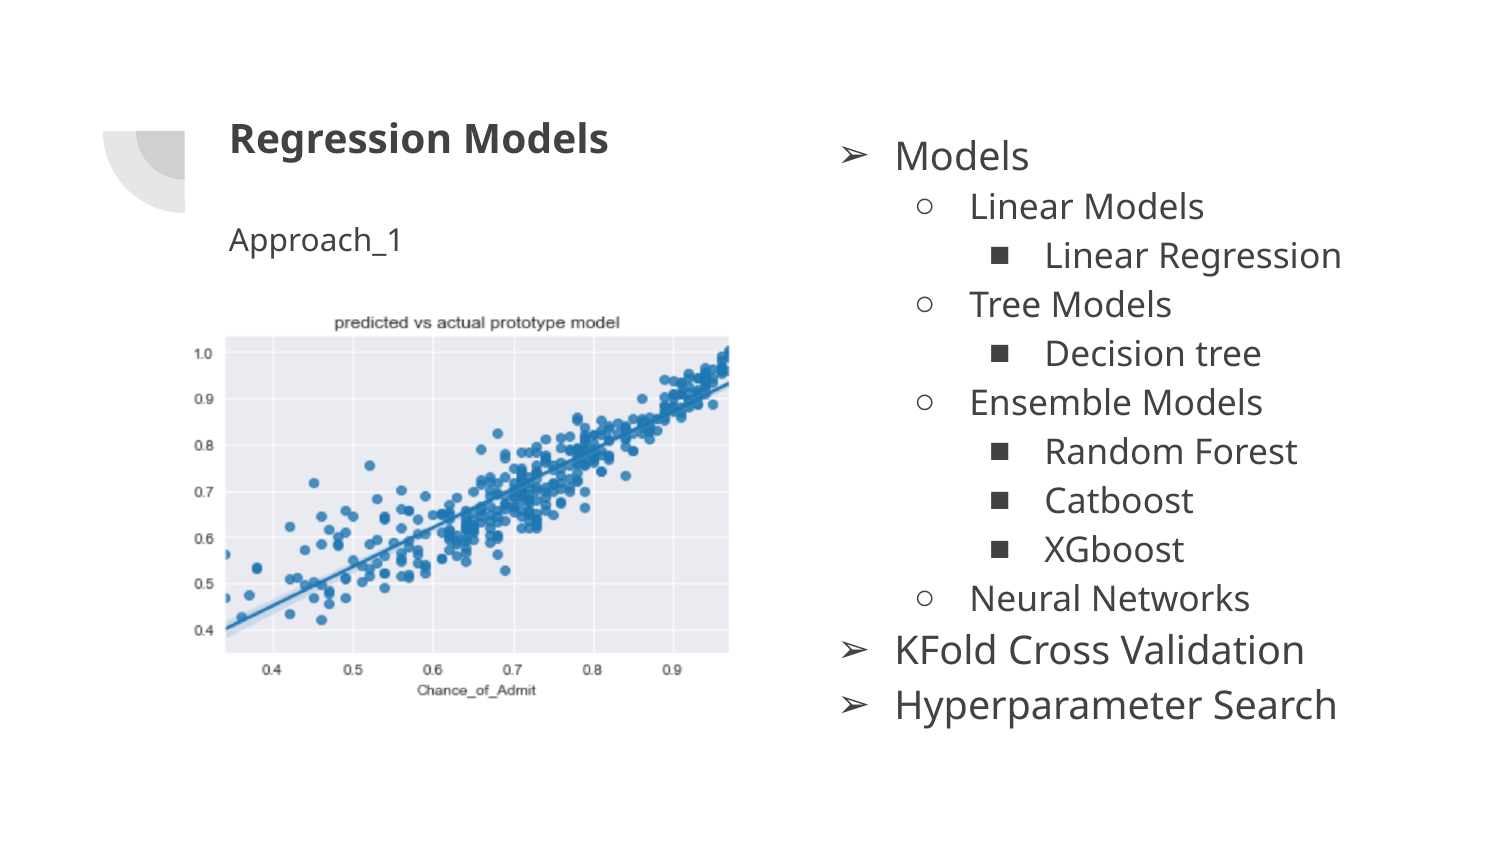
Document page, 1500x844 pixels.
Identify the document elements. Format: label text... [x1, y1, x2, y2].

title Regression Models [213, 97, 777, 204]
picture [172, 302, 763, 703]
list Models Linear Models Linear Regression Tree Models Decision tree Ensemble Models Random Forest Catboost XGboost Neural Networks KFold Cross Validation Hyperparameter Search [804, 108, 1368, 744]
list Approach_1 [213, 204, 777, 279]
